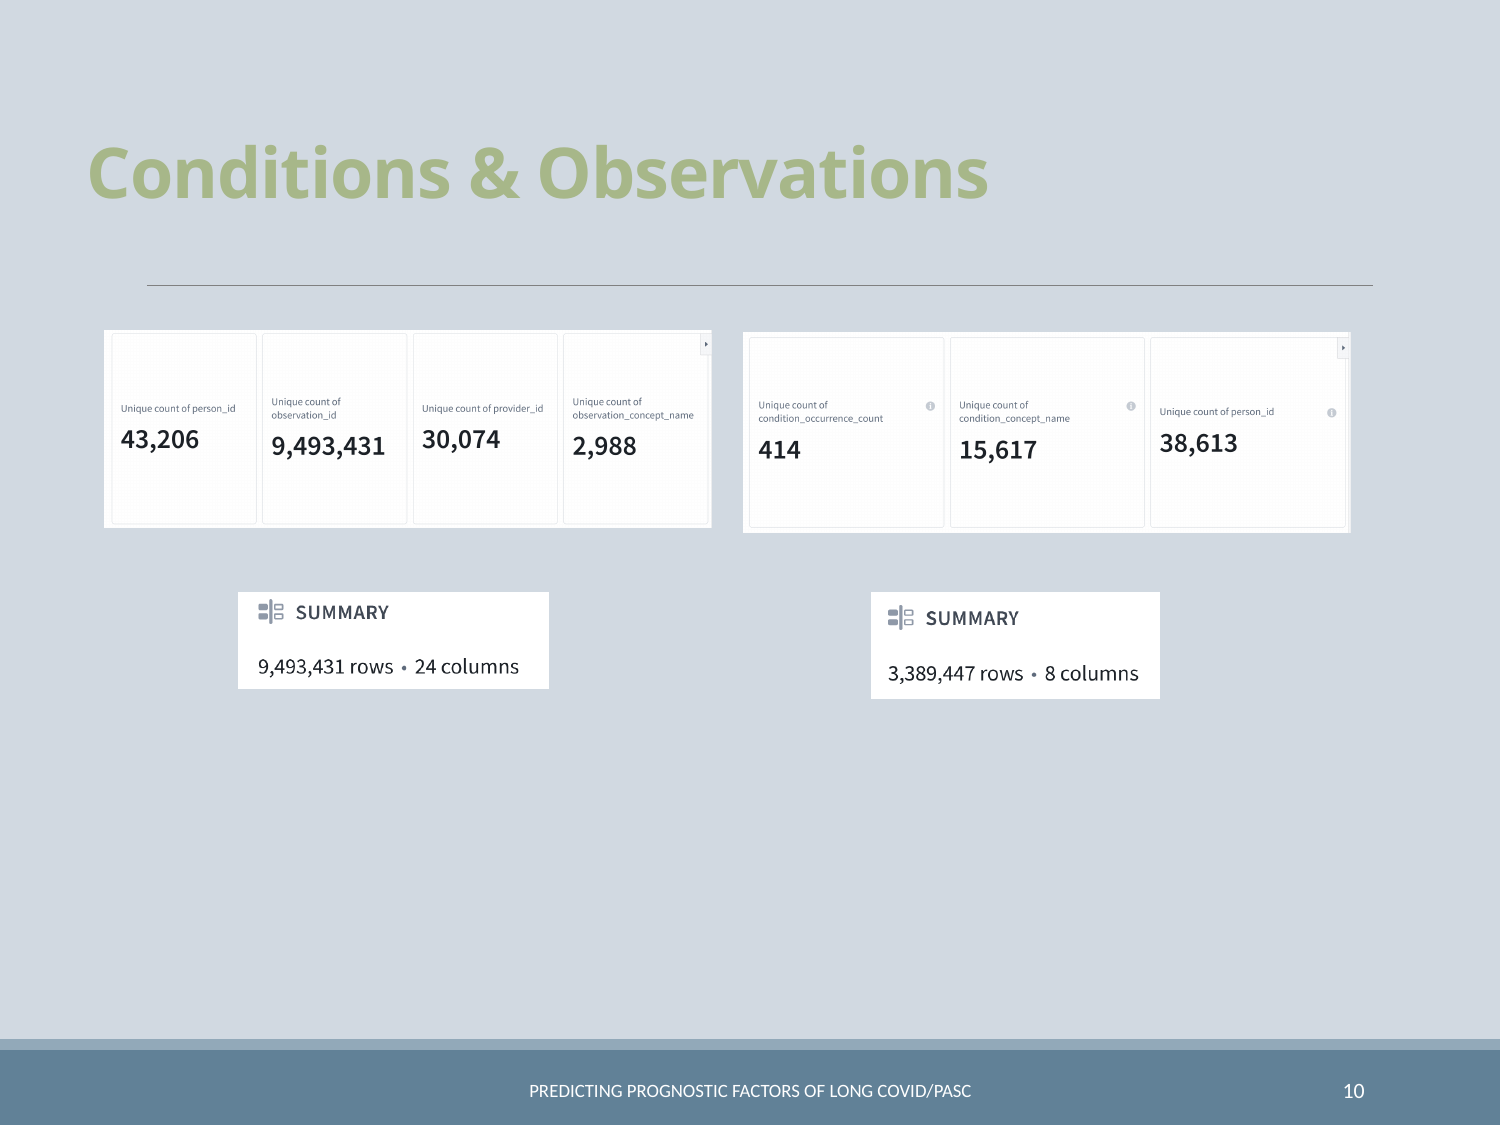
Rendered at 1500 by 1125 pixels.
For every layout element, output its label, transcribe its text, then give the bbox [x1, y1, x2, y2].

slide_number 10 [1218, 1059, 1380, 1120]
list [742, 332, 1351, 534]
footer Predicting Prognostic Factors of Long COVID/PASC [453, 1059, 1047, 1120]
title Conditions & Observations [71, 84, 1027, 220]
picture [237, 591, 550, 690]
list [103, 329, 713, 528]
picture [871, 591, 1160, 699]
